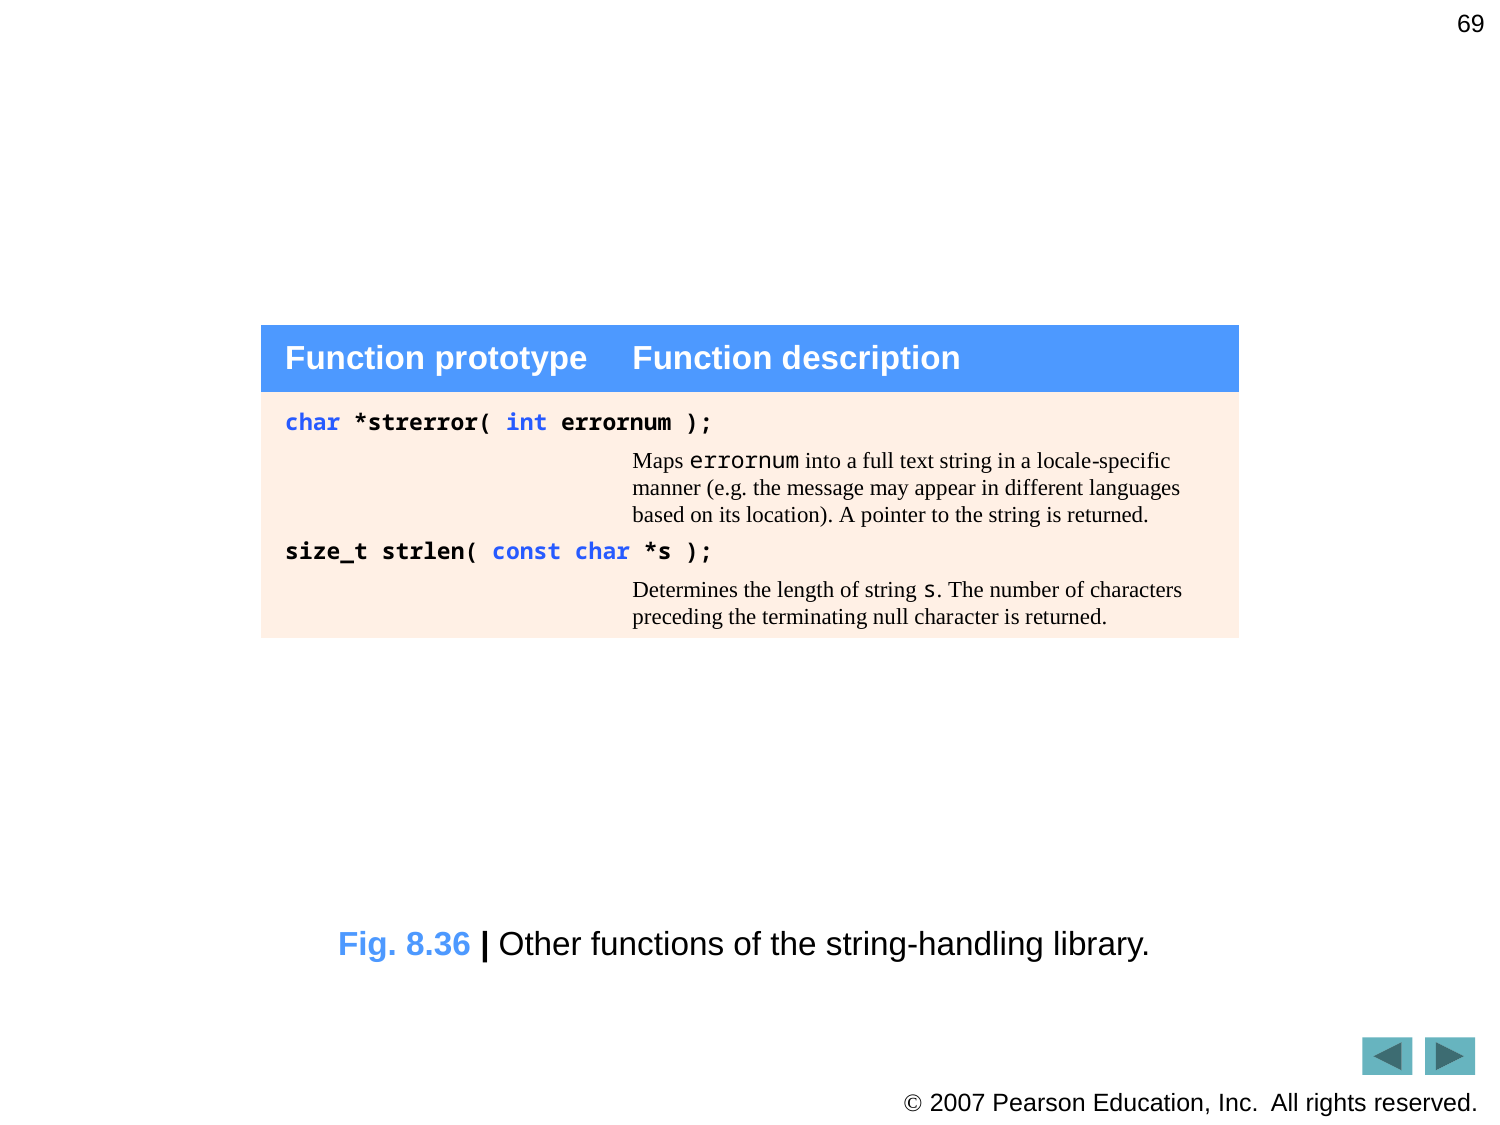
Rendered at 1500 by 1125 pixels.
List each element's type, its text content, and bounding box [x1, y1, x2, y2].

text_box Fig. 8.36 | Other functions of the string-handling library. [37, 924, 1462, 971]
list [229, 324, 1270, 667]
slide_number 69 [1149, 0, 1500, 79]
